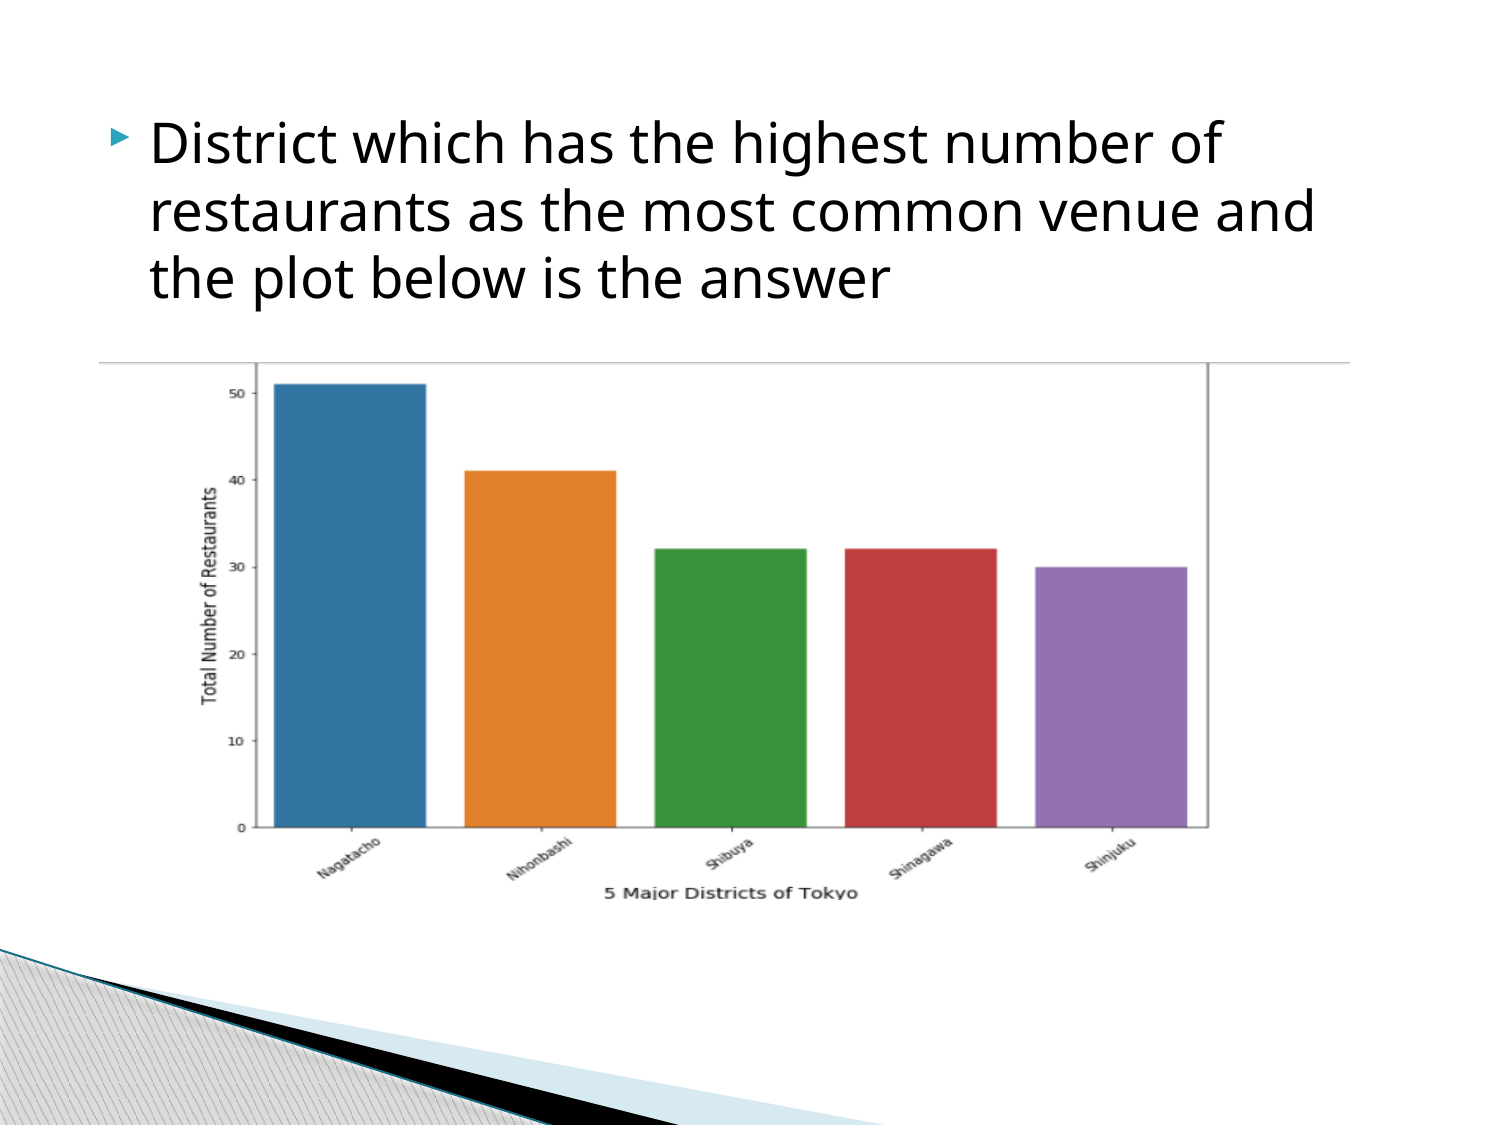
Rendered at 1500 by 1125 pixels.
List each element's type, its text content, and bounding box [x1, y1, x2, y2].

picture [99, 362, 1351, 900]
list District which has the highest number of restaurants as the most common venue and the plot below is the answer [75, 99, 1425, 986]
